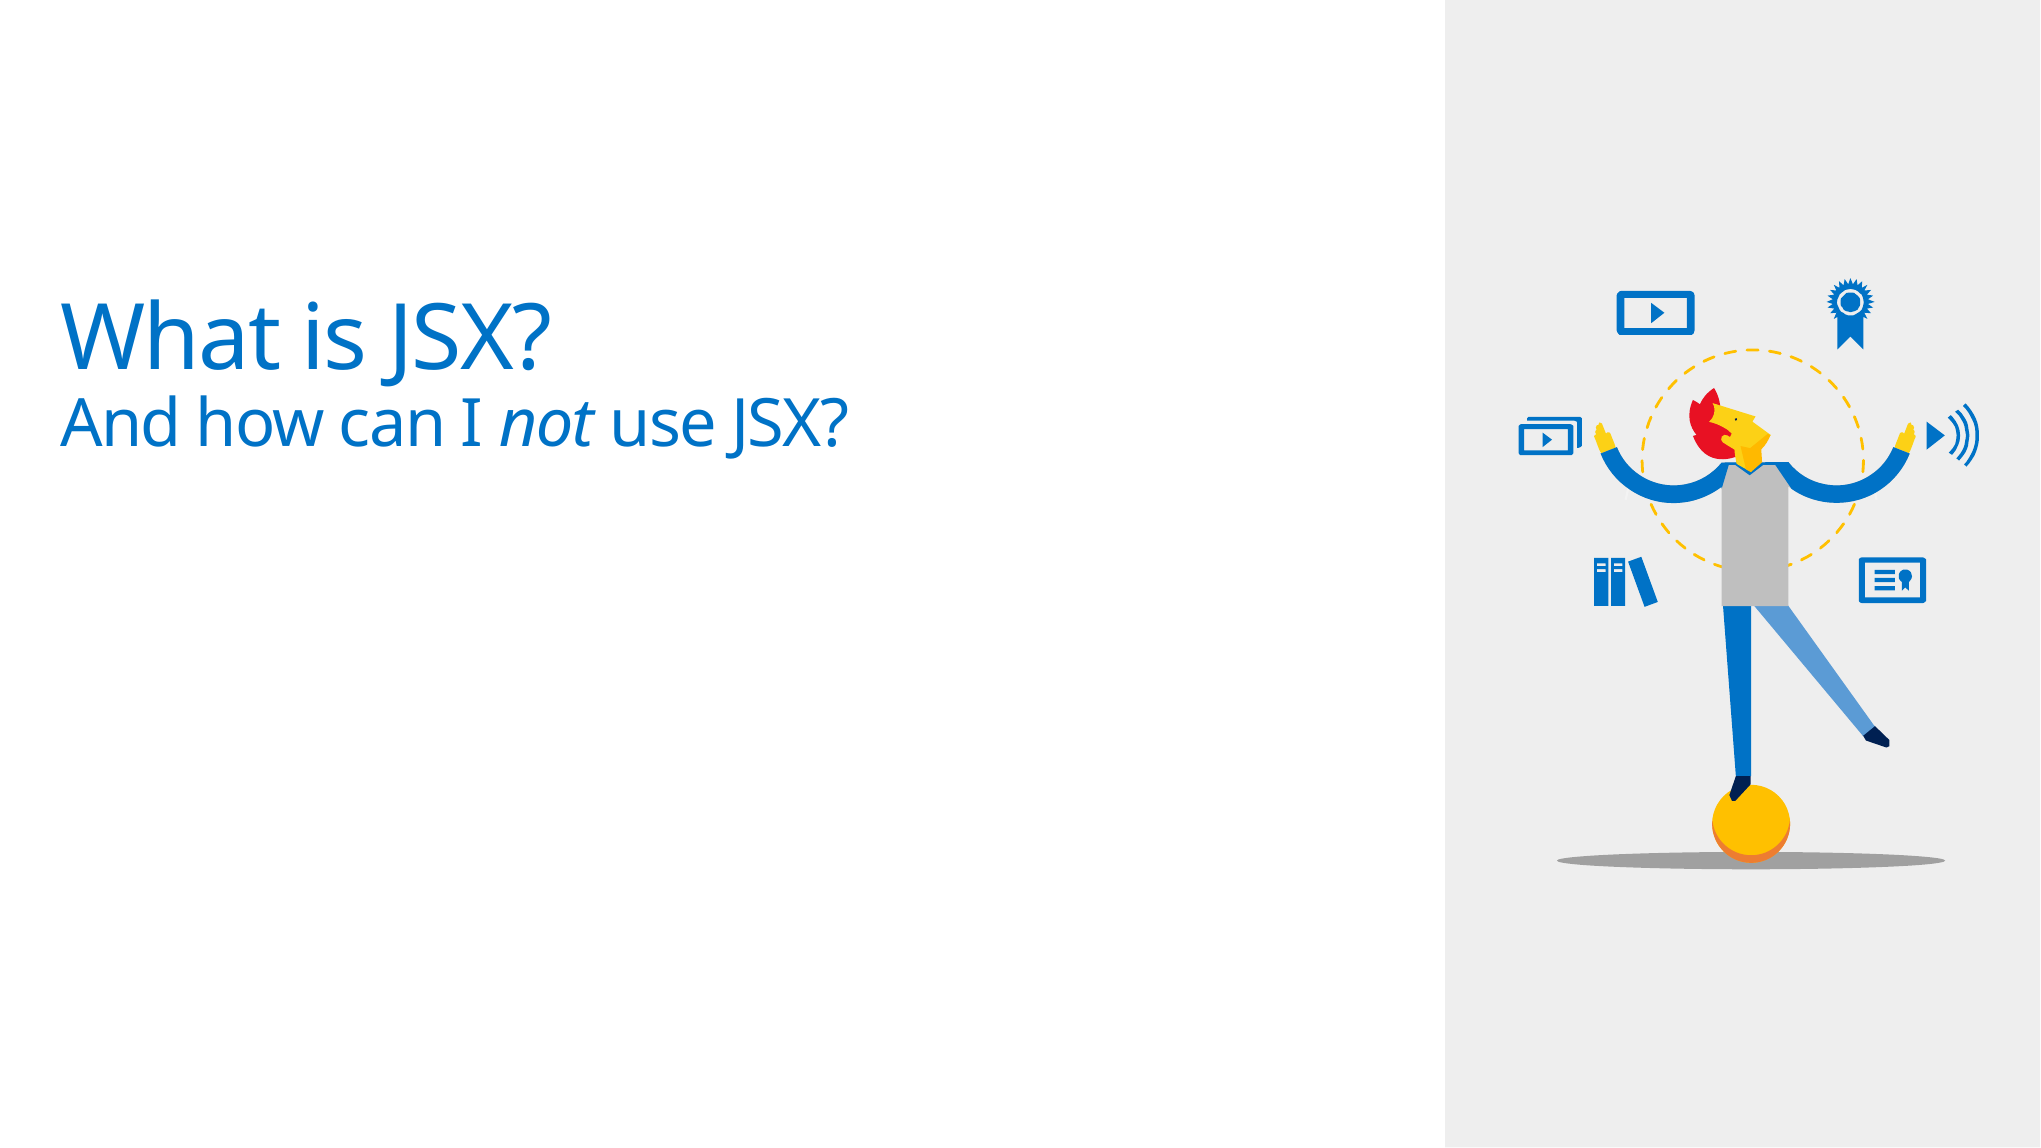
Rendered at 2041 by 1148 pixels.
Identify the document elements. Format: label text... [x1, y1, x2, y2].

title What is JSX? And how can I not use JSX? [45, 275, 1429, 456]
